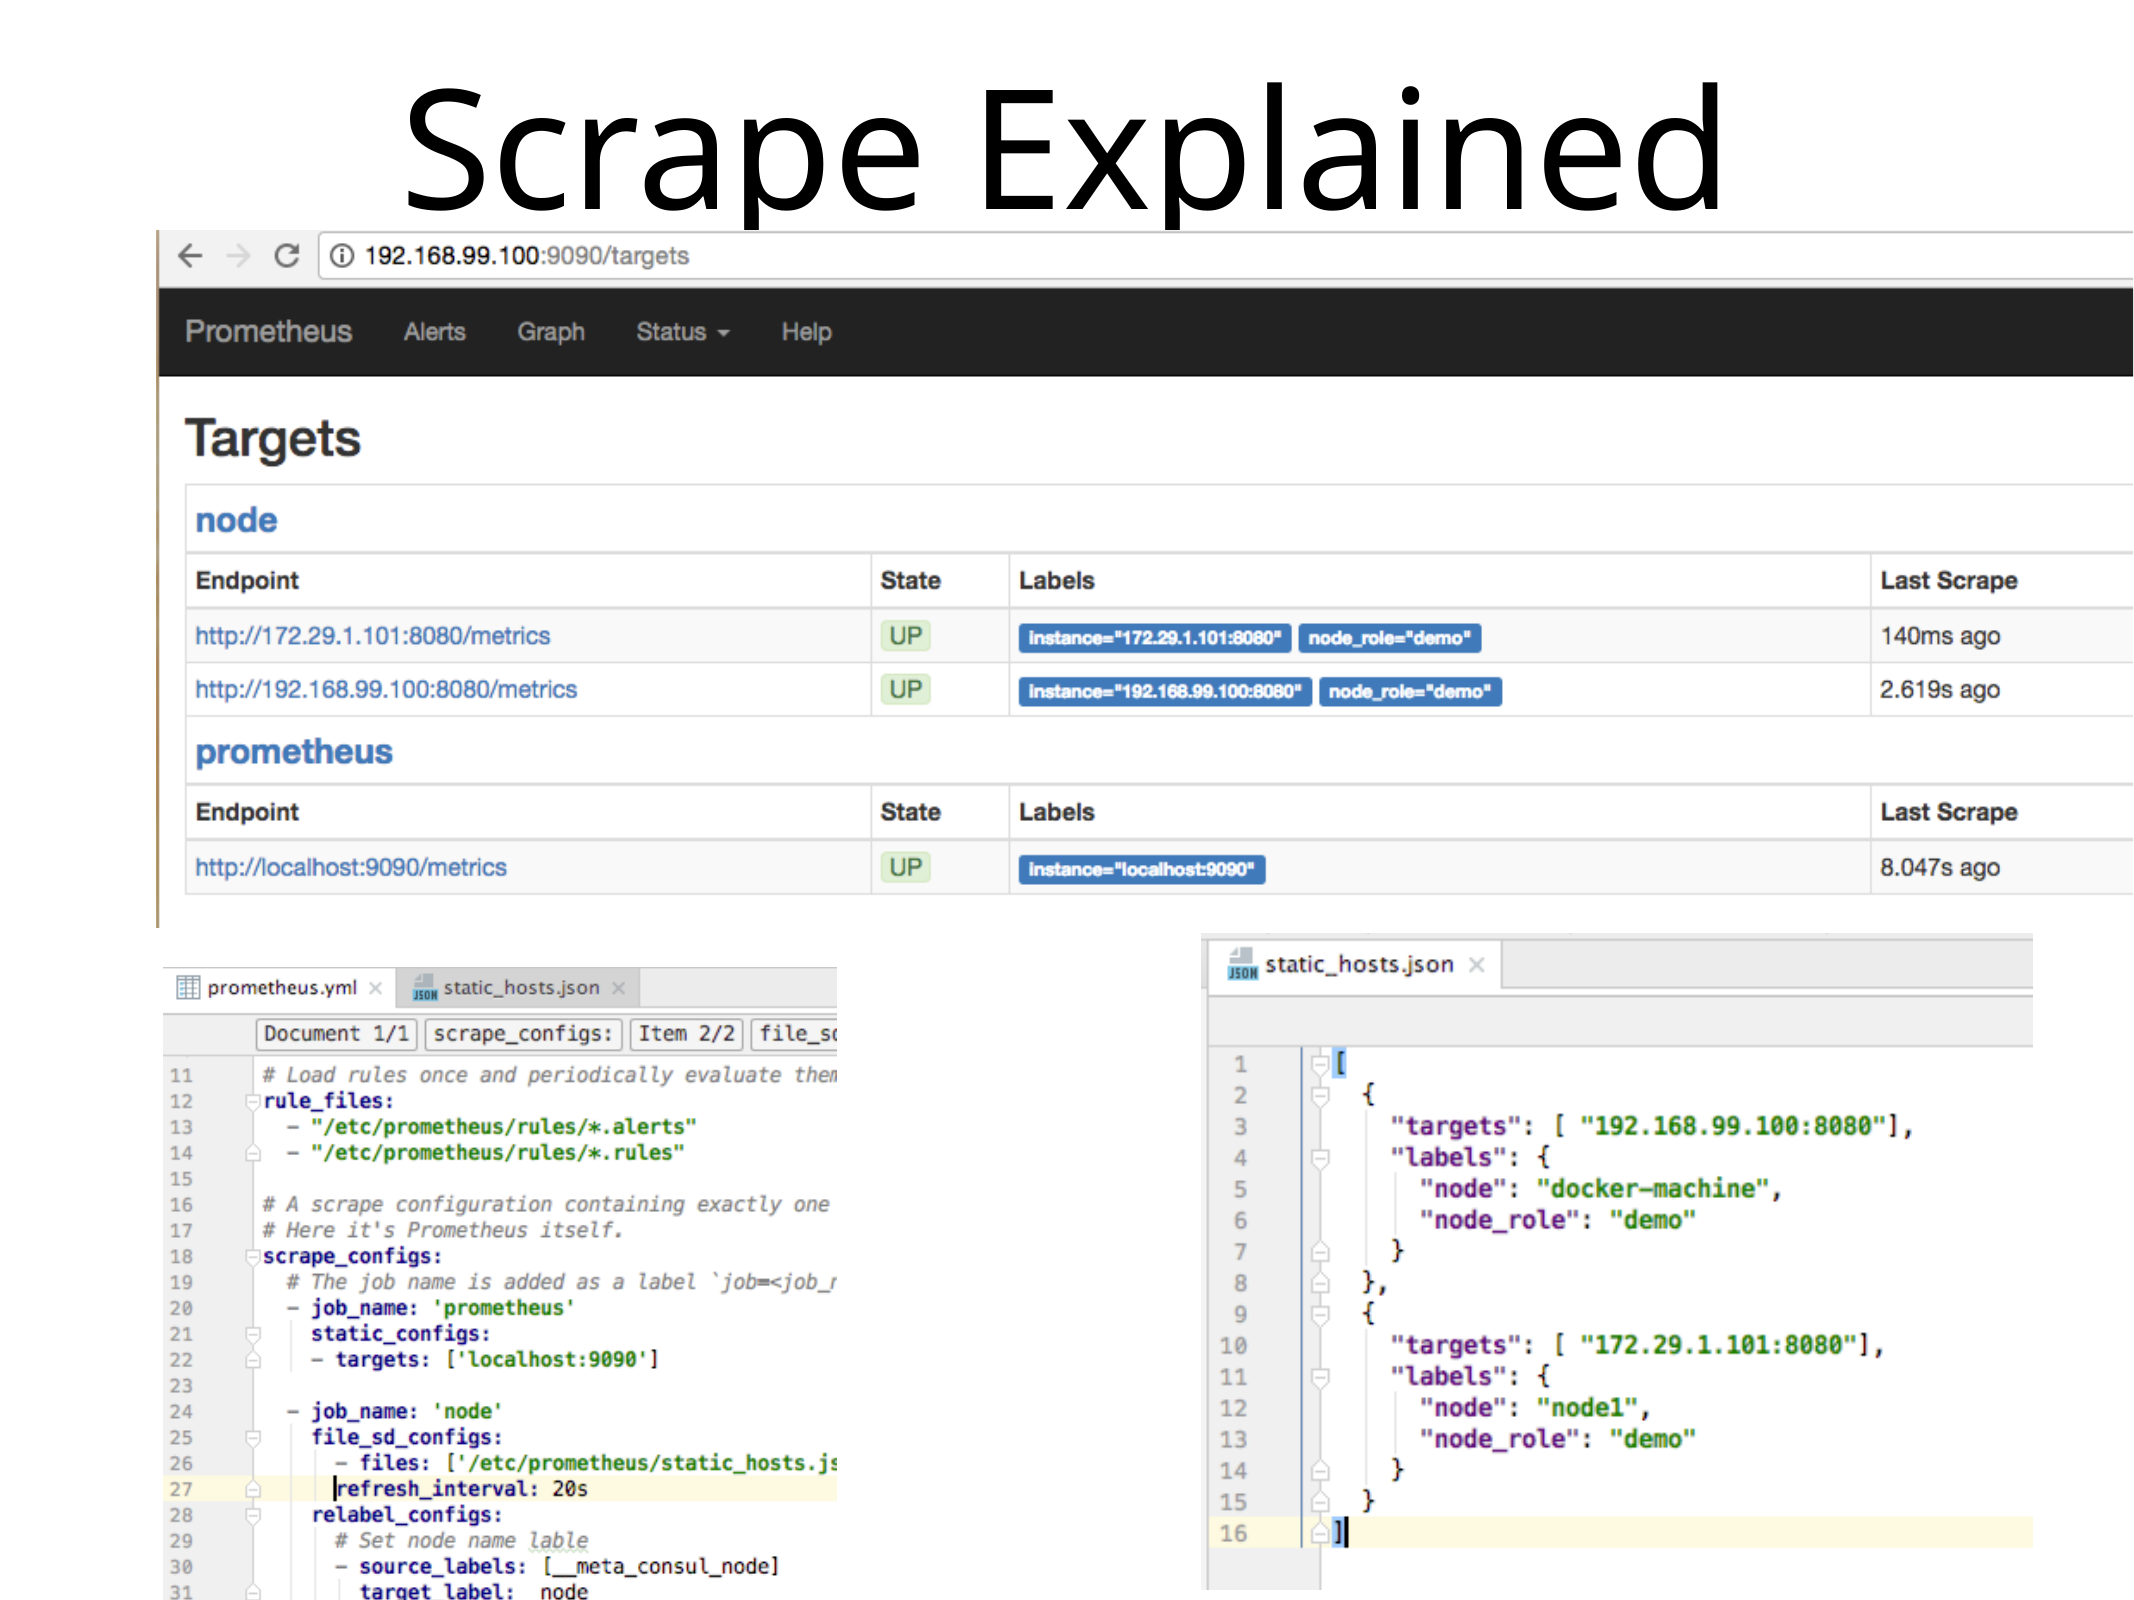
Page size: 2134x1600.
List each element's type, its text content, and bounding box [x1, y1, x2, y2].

picture [163, 967, 838, 1600]
picture [1200, 933, 2033, 1590]
picture [155, 230, 2134, 928]
title Scrape Explained [155, 30, 1978, 227]
